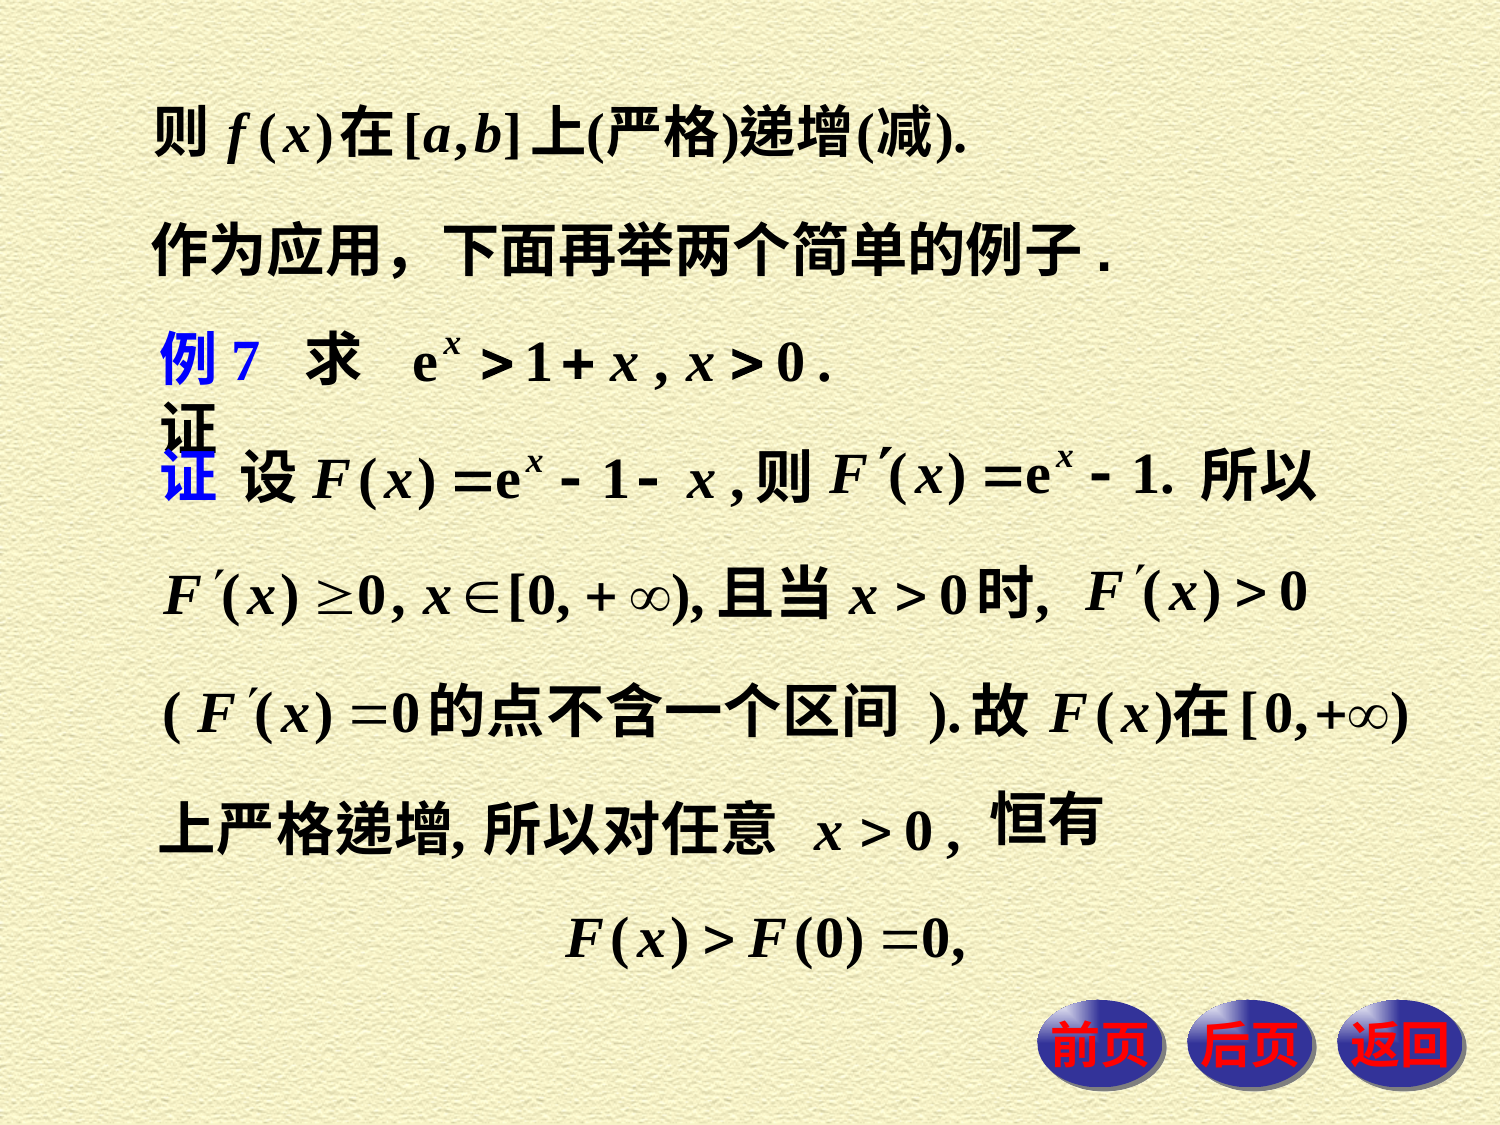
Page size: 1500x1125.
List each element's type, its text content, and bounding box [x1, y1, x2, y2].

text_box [159, 562, 1313, 634]
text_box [560, 911, 968, 977]
picture [0, 0, 1500, 1125]
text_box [160, 678, 1413, 752]
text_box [144, 431, 1318, 518]
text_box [155, 774, 1129, 870]
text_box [144, 314, 835, 401]
text_box 作为应用，下面再举两个简单的例子. [135, 205, 1305, 291]
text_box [152, 102, 970, 170]
